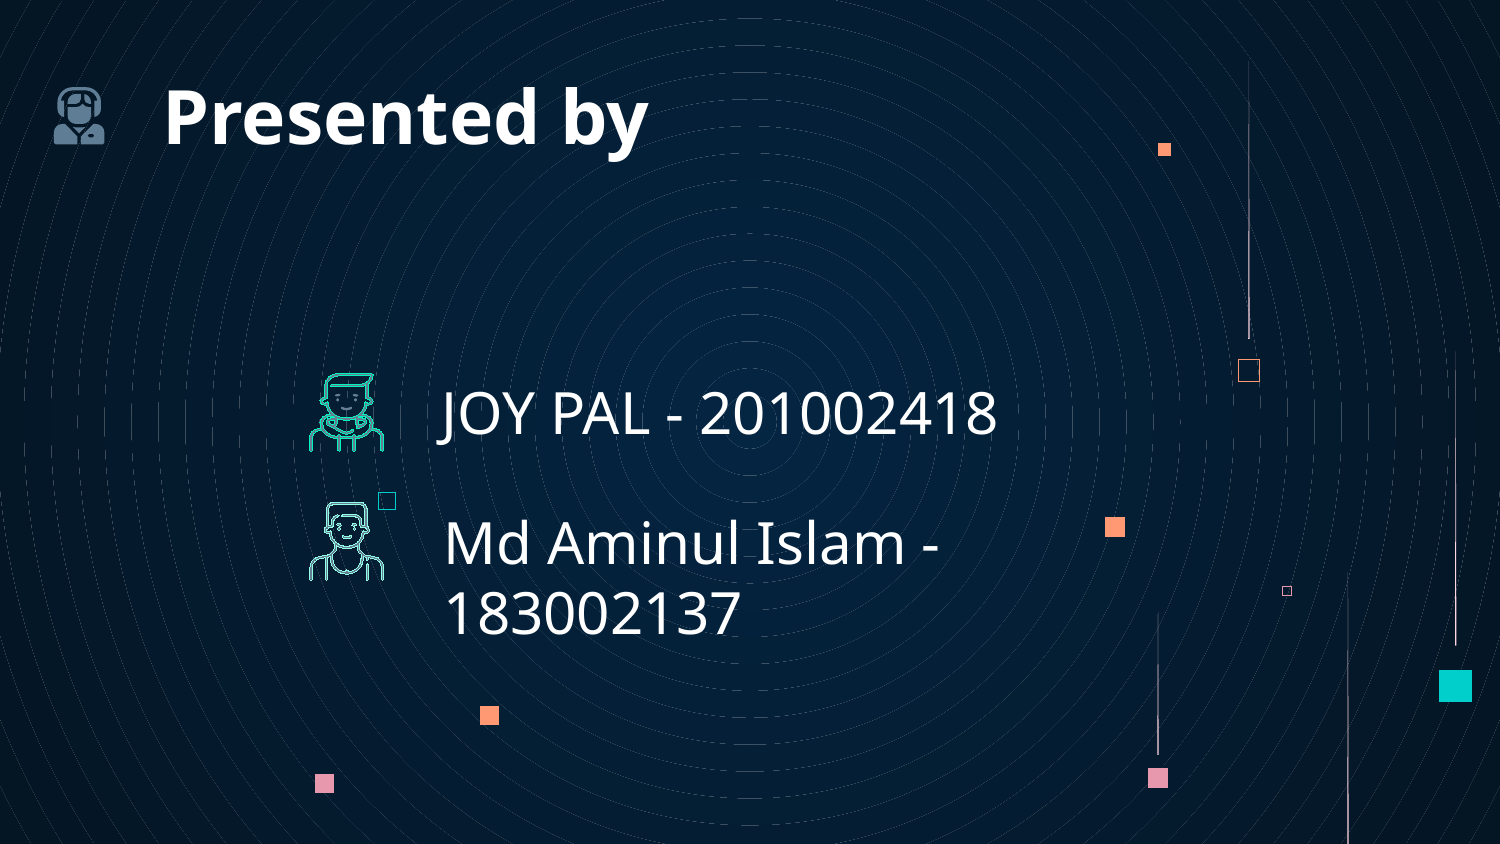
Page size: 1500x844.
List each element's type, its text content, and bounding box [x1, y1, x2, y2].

text_box [1158, 142, 1172, 156]
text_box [53, 86, 105, 145]
text_box [479, 705, 500, 726]
text_box JOY PAL - 201002418 [426, 368, 1119, 454]
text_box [1147, 611, 1169, 789]
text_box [1439, 351, 1473, 703]
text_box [309, 502, 384, 581]
text_box Md Aminul Islam - 183002137 [429, 498, 1158, 654]
text_box [1105, 517, 1125, 537]
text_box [1237, 60, 1261, 382]
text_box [309, 373, 384, 452]
title Presented by [147, 57, 924, 175]
text_box [314, 773, 335, 794]
